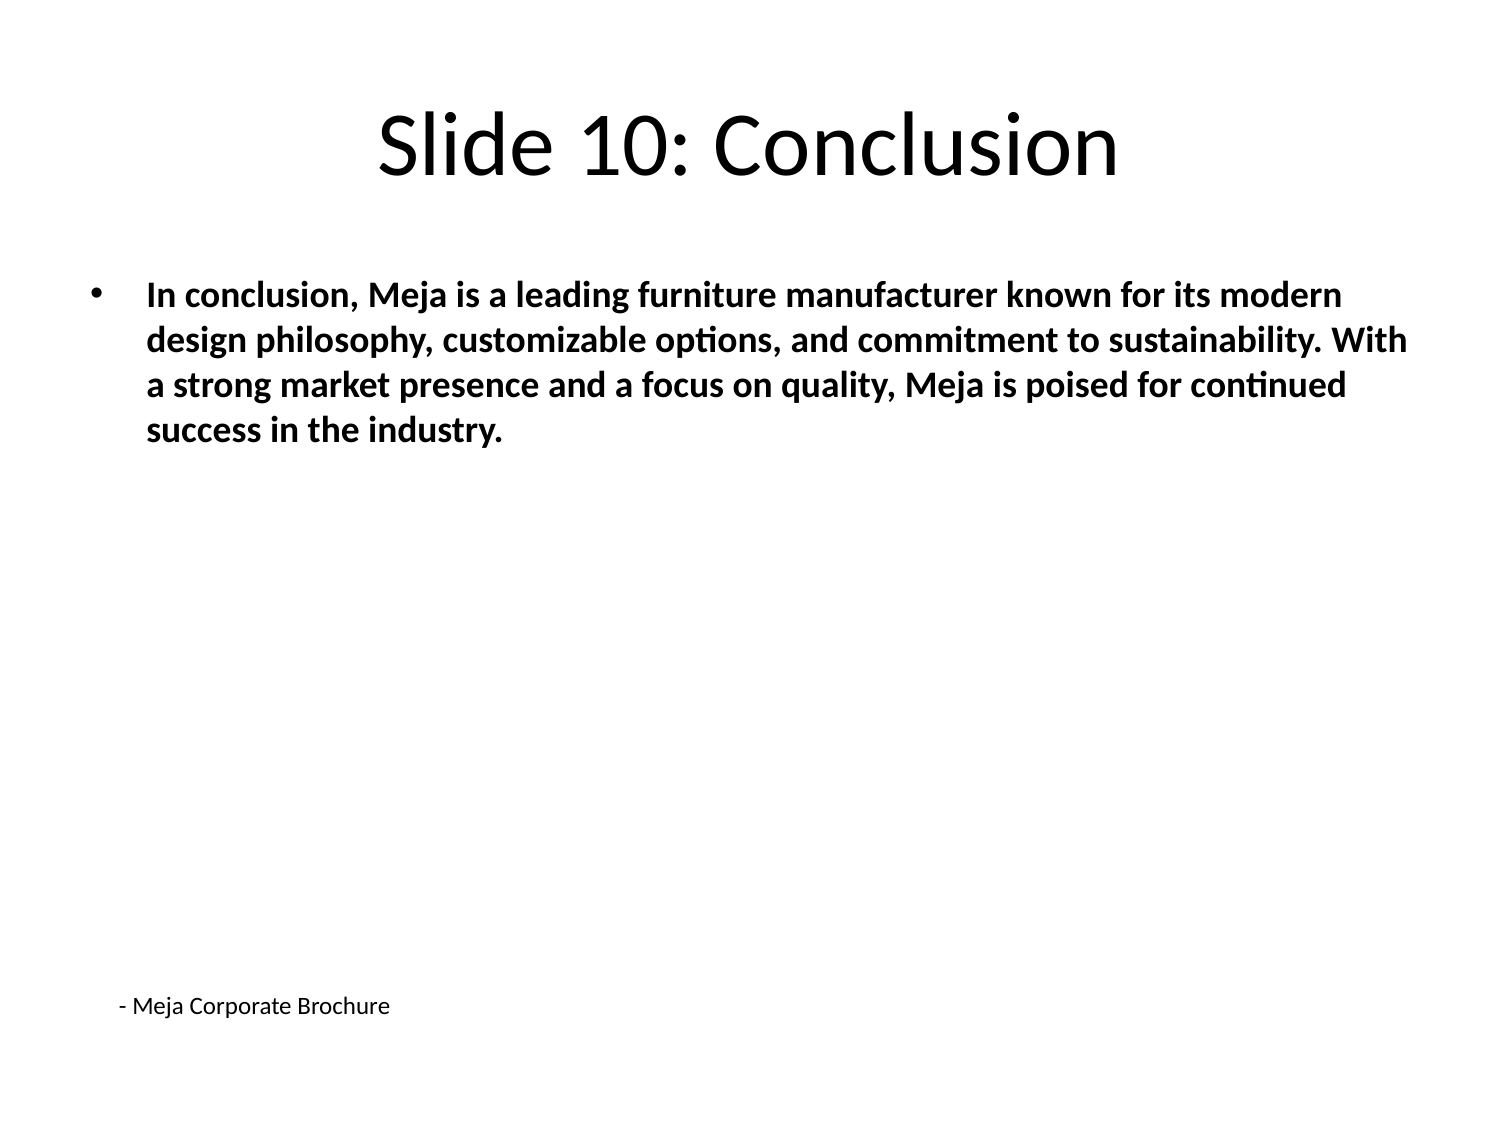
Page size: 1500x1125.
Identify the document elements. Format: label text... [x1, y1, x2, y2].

list In conclusion, Meja is a leading furniture manufacturer known for its modern design philosophy, customizable options, and commitment to sustainability. With a strong market presence and a focus on quality, Meja is poised for continued success in the industry. [75, 262, 1425, 1005]
text_box - Meja Corporate Brochure [104, 937, 1500, 1028]
title Slide 10: Conclusion [75, 45, 1425, 233]
